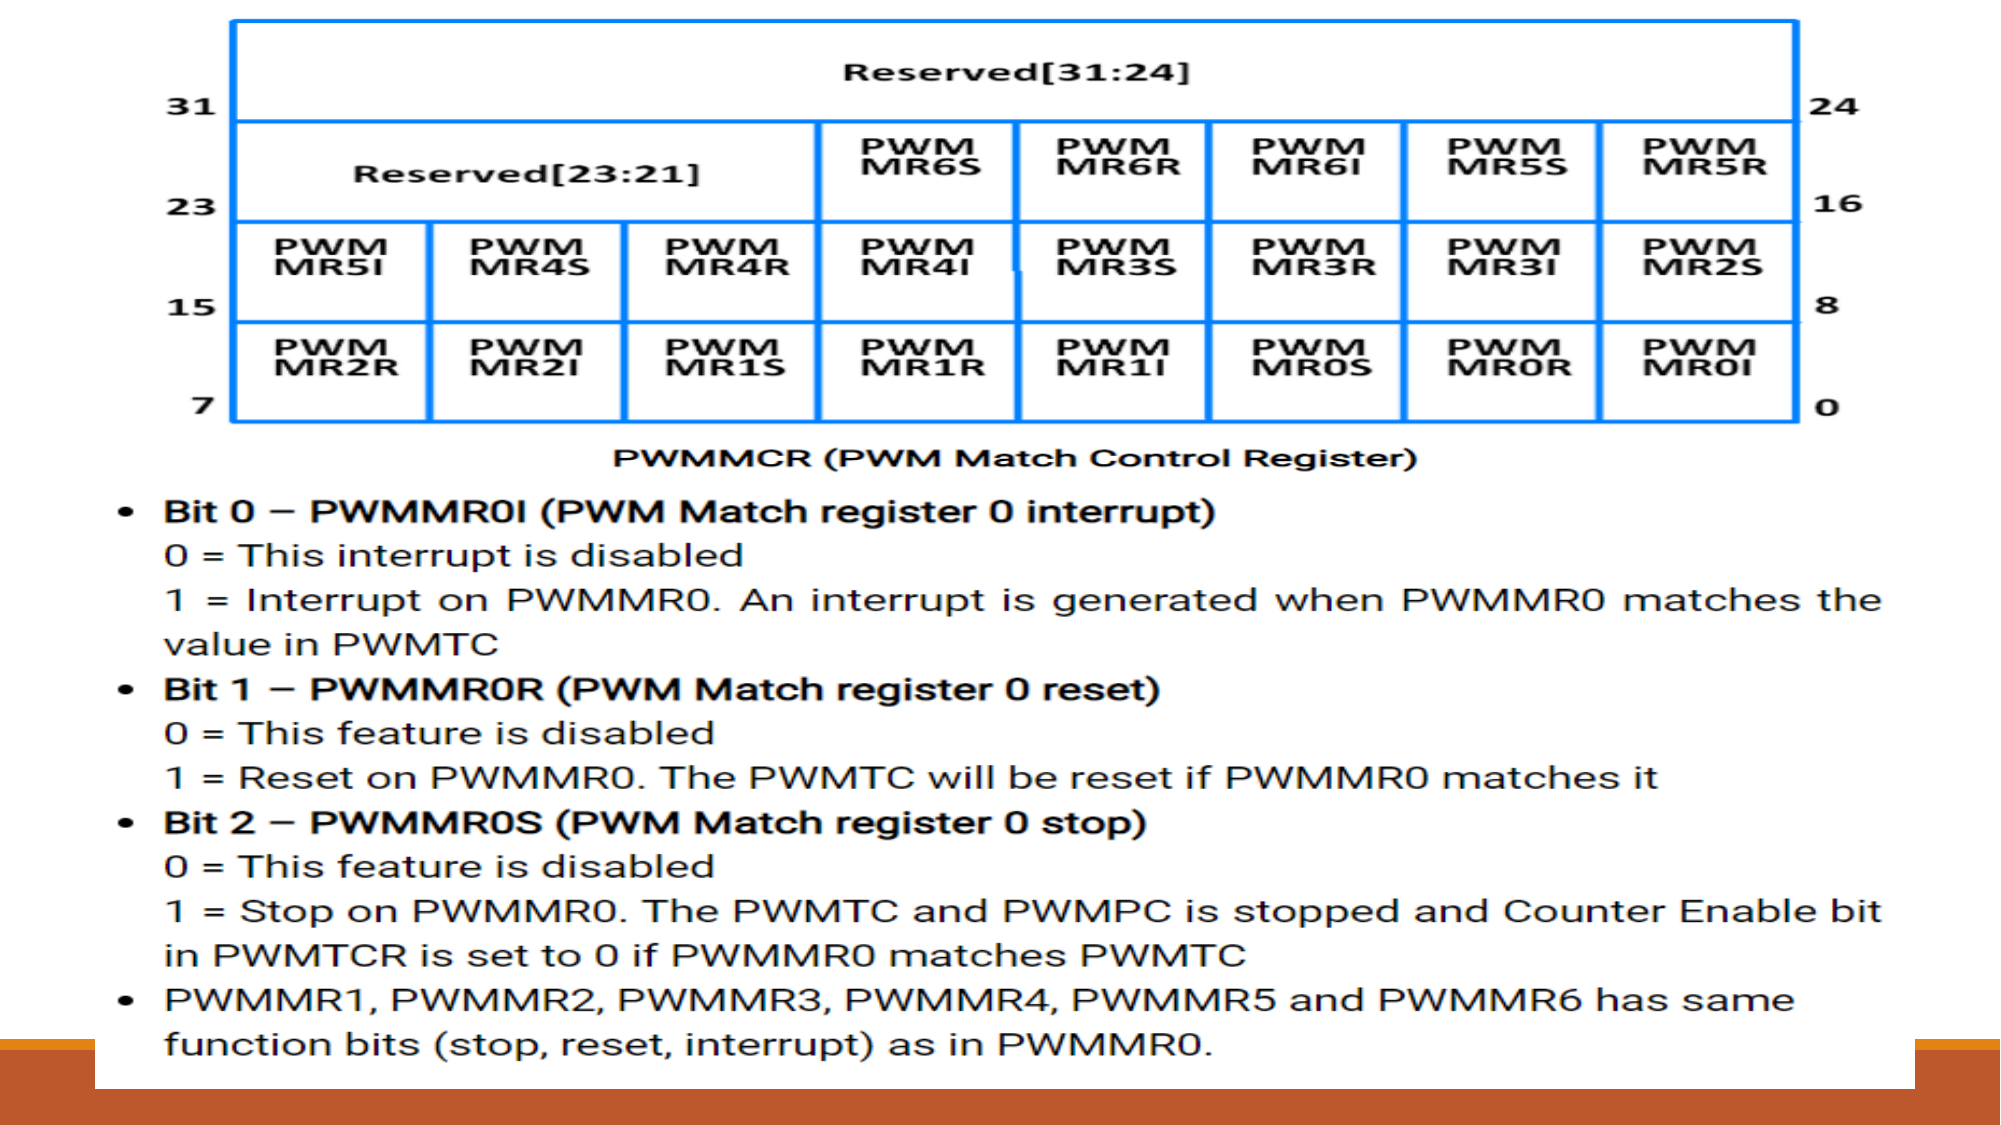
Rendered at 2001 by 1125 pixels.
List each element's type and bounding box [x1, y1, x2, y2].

picture [84, 0, 1916, 1090]
